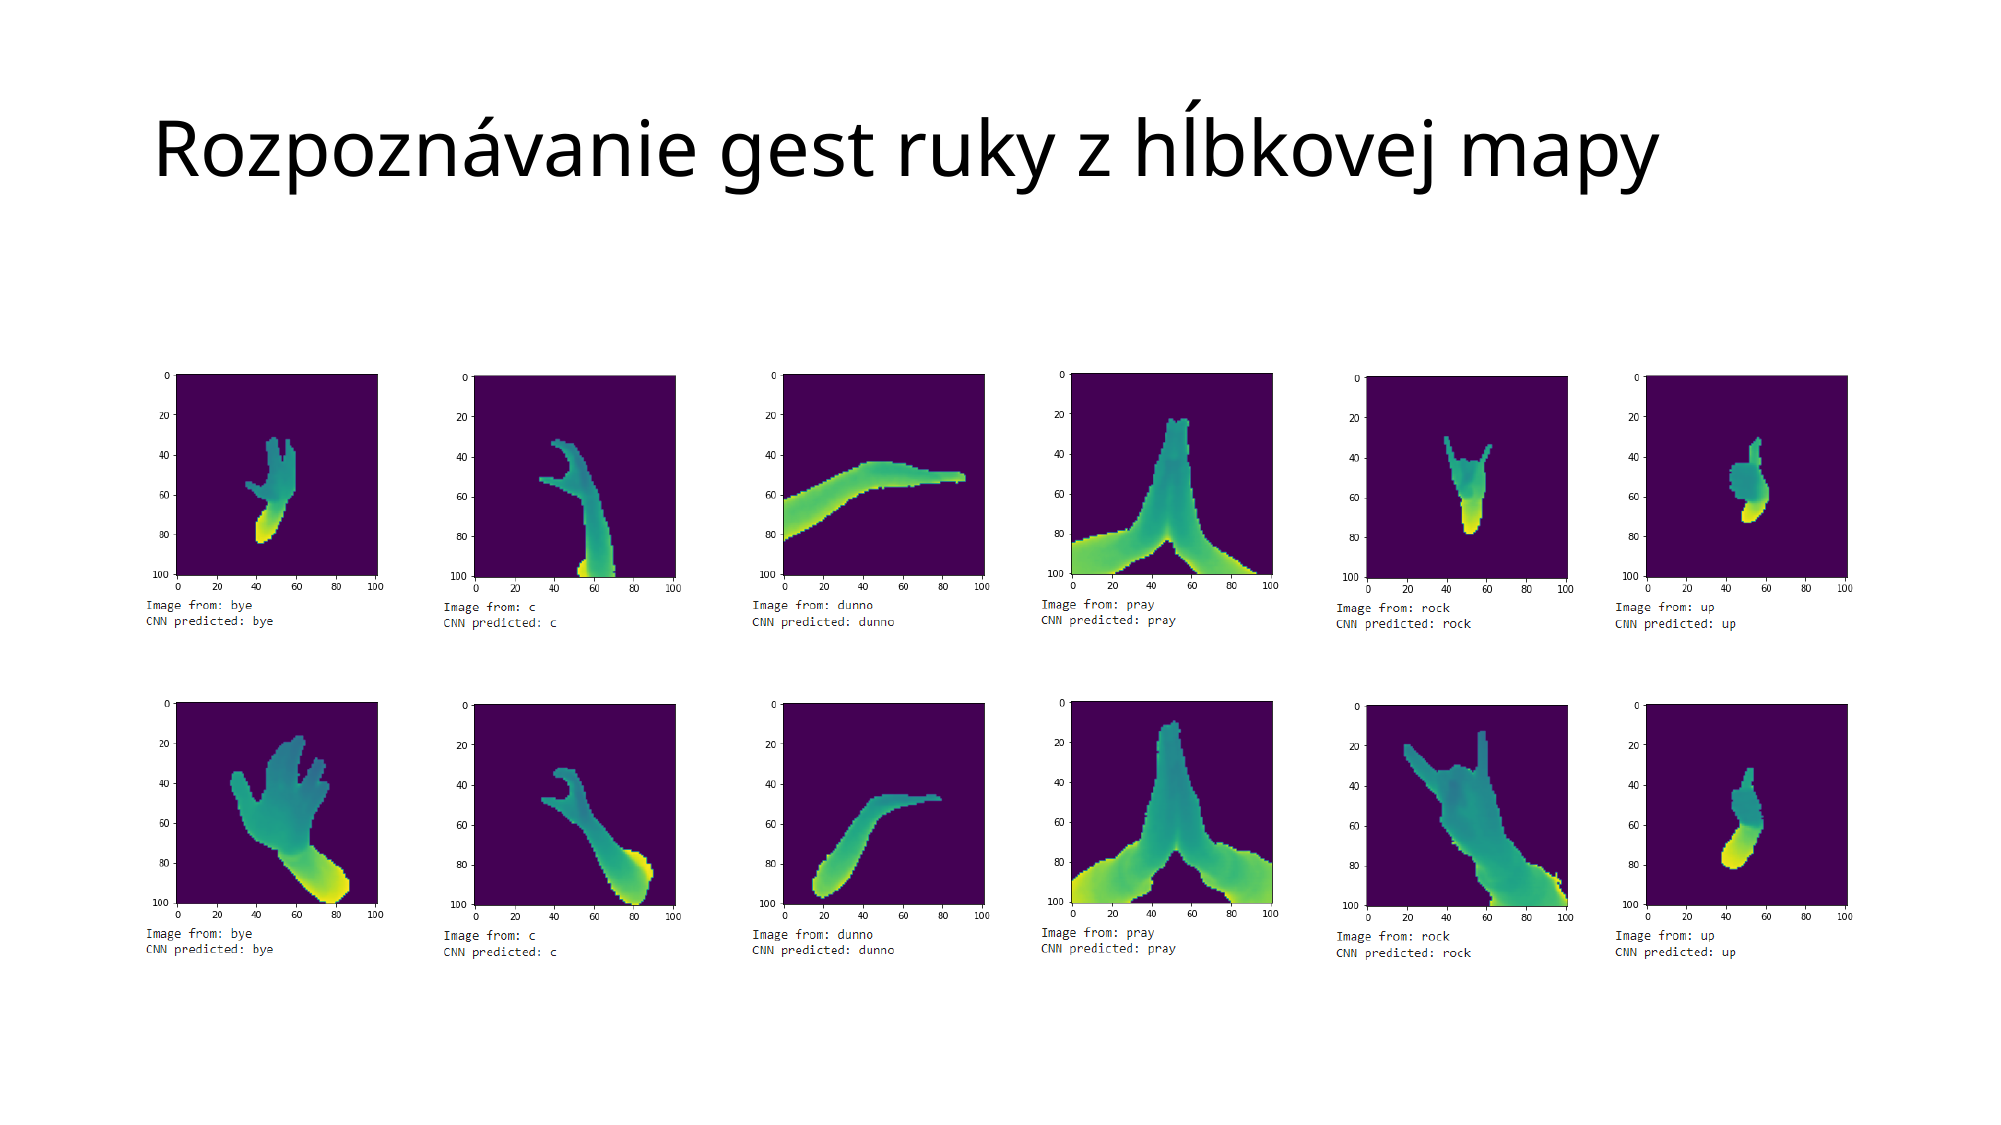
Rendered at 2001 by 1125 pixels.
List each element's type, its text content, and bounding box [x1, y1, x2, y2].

picture [137, 363, 1863, 977]
title Rozpoznávanie gest ruky z hĺbkovej mapy [137, 47, 1863, 201]
